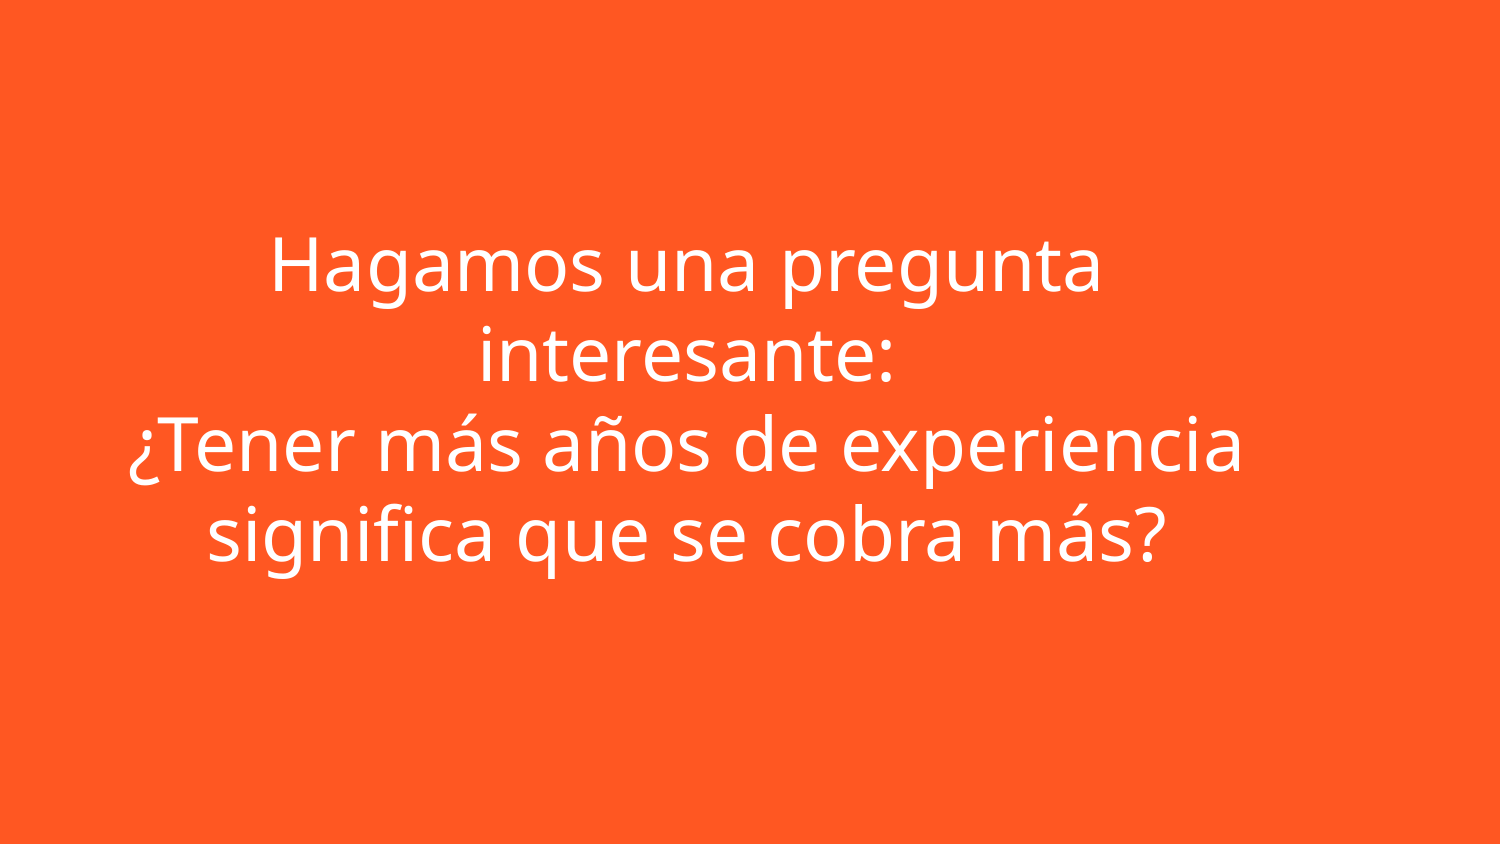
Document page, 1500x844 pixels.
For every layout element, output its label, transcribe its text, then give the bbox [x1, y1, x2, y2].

title Hagamos una pregunta interesante: ¿Tener más años de experiencia significa que se cobra más? [80, 61, 1294, 733]
